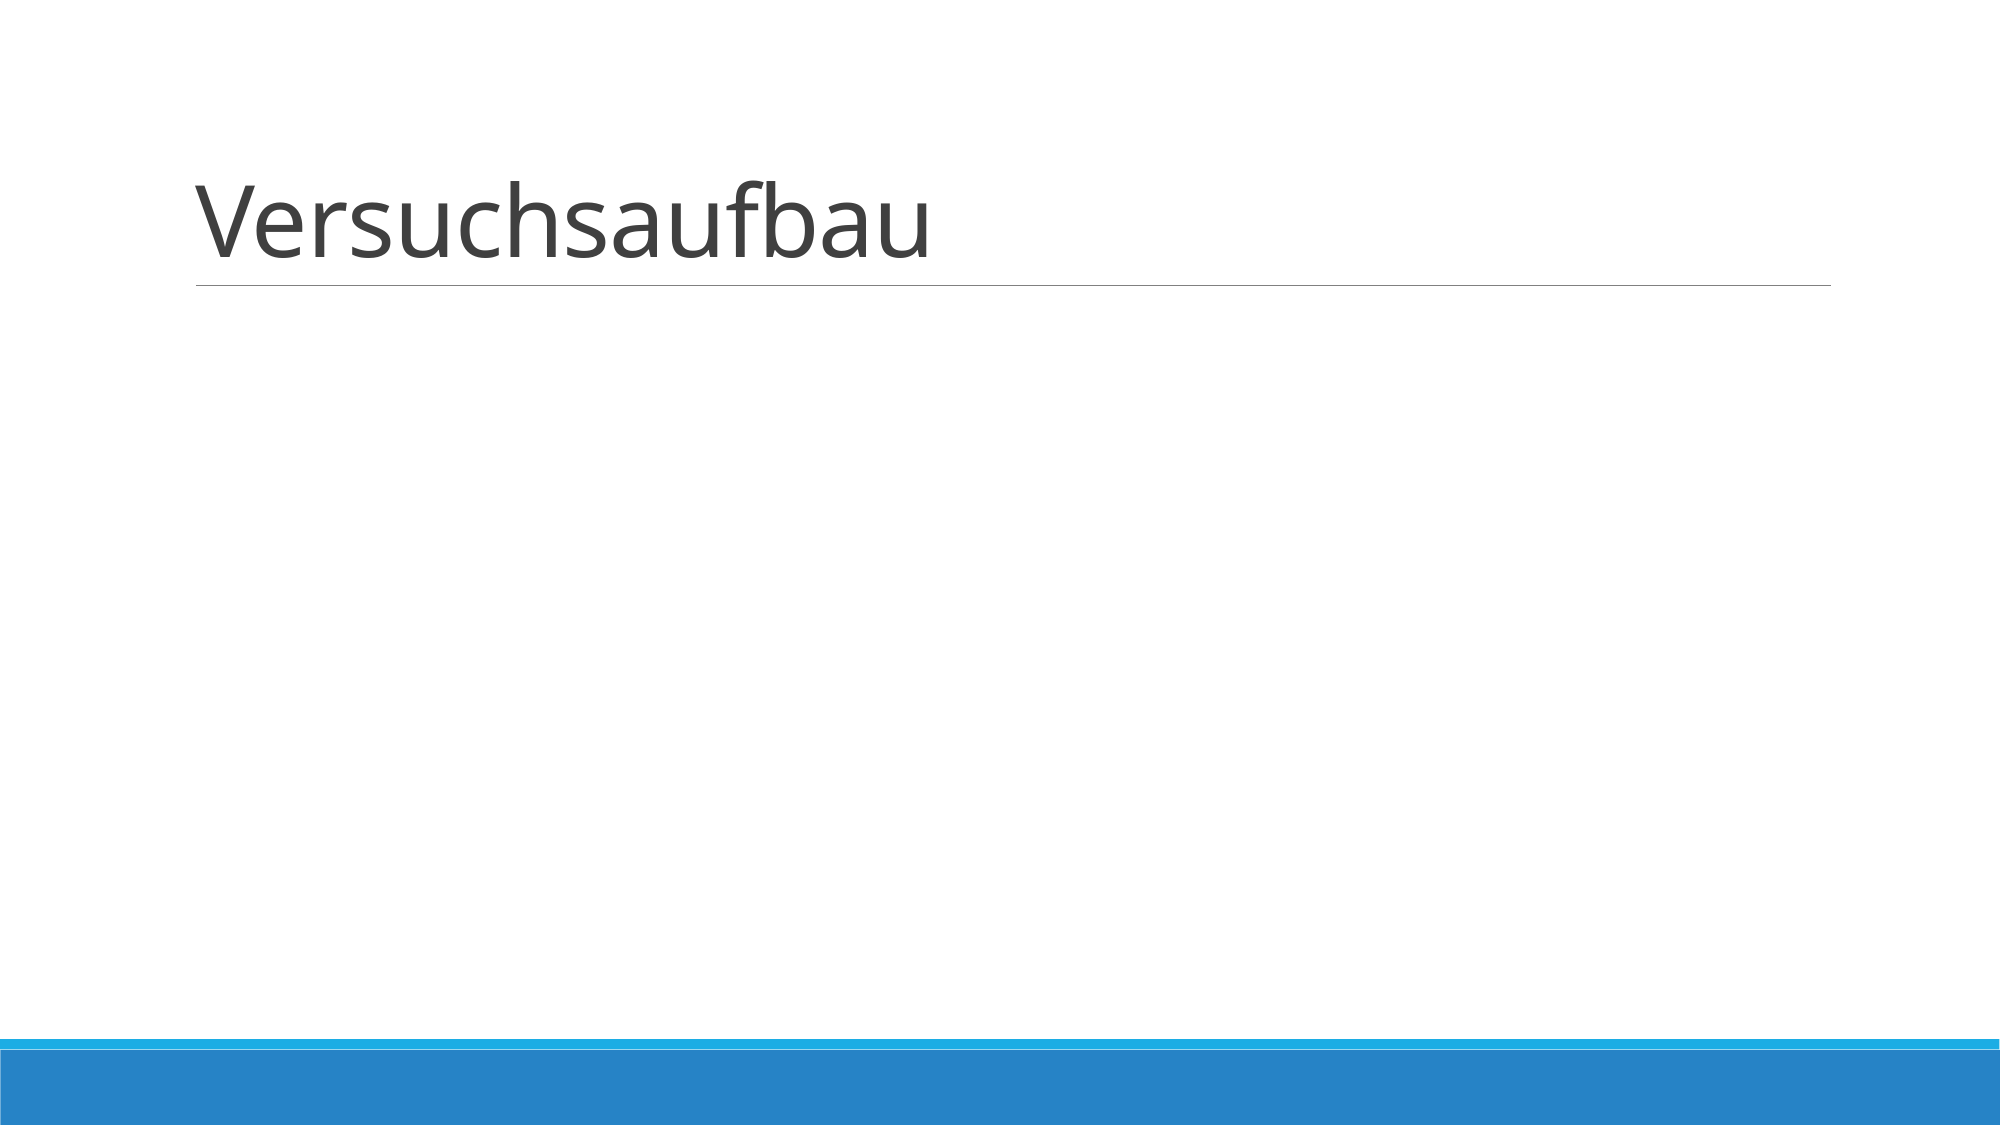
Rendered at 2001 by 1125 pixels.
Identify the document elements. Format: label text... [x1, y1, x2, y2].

title Versuchsaufbau [180, 47, 1830, 285]
